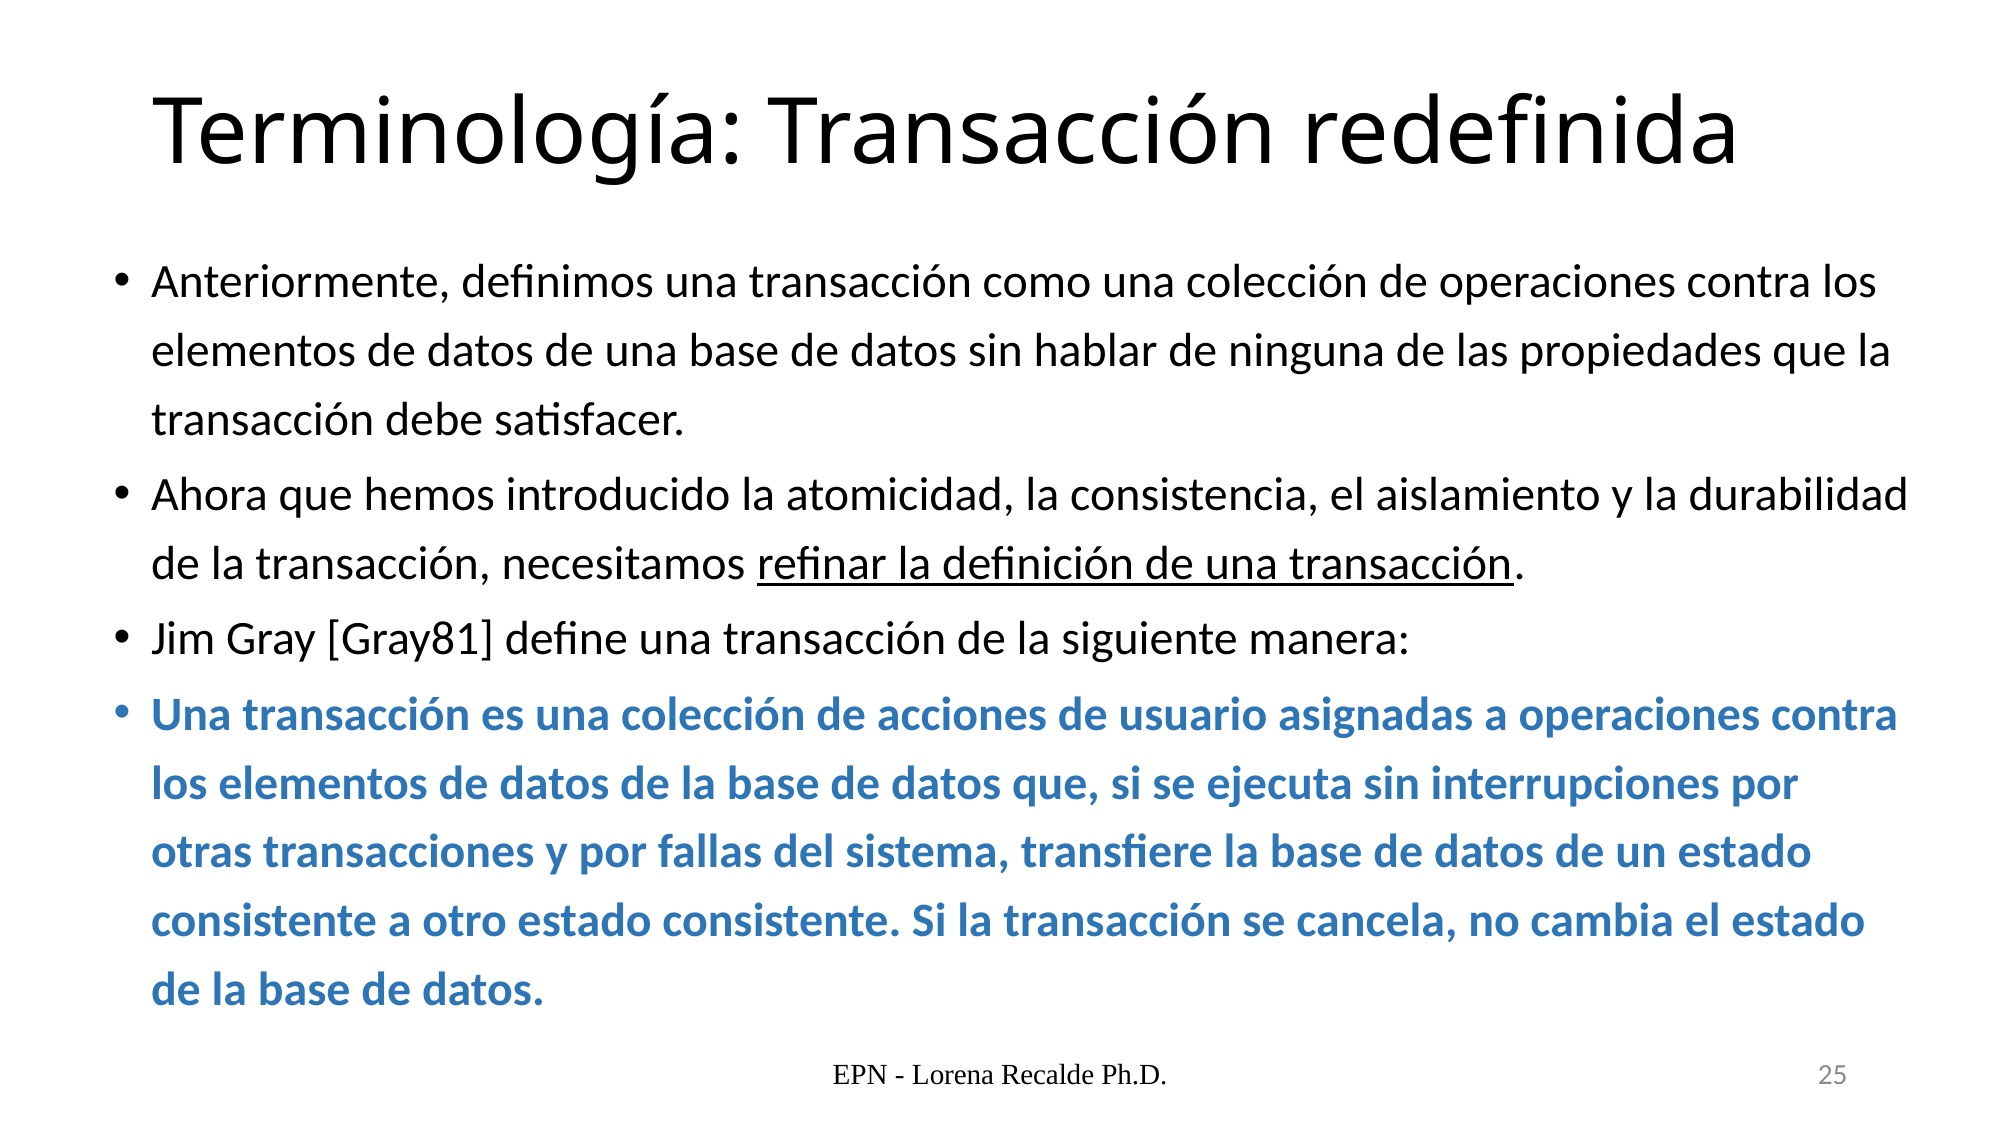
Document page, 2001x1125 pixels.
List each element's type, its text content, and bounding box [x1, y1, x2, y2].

slide_number 25 [1412, 1042, 1863, 1103]
title Terminología: Transacción redefinida [137, 59, 1863, 207]
list Anteriormente, definimos una transacción como una colección de operaciones contra los elementos de datos de una base de datos sin hablar de ninguna de las propiedades que la transacción debe satisfacer. Ahora que hemos introducido la atomicidad, la consistencia, el aislamiento y la durabilidad de la transacción, necesitamos refinar la definición de una transacción. Jim Gray [Gray81] define una transacción de la siguiente manera: Una transacción es una colección de acciones de usuario asignadas a operaciones contra los elementos de datos de la base de datos que, si se ejecuta sin interrupciones por otras transacciones y por fallas del sistema, transfiere la base de datos de un estado consistente a otro estado consistente. Si la transacción se cancela, no cambia el estado de la base de datos. [98, 231, 1929, 936]
footer EPN - Lorena Recalde Ph.D. [662, 1042, 1338, 1103]
